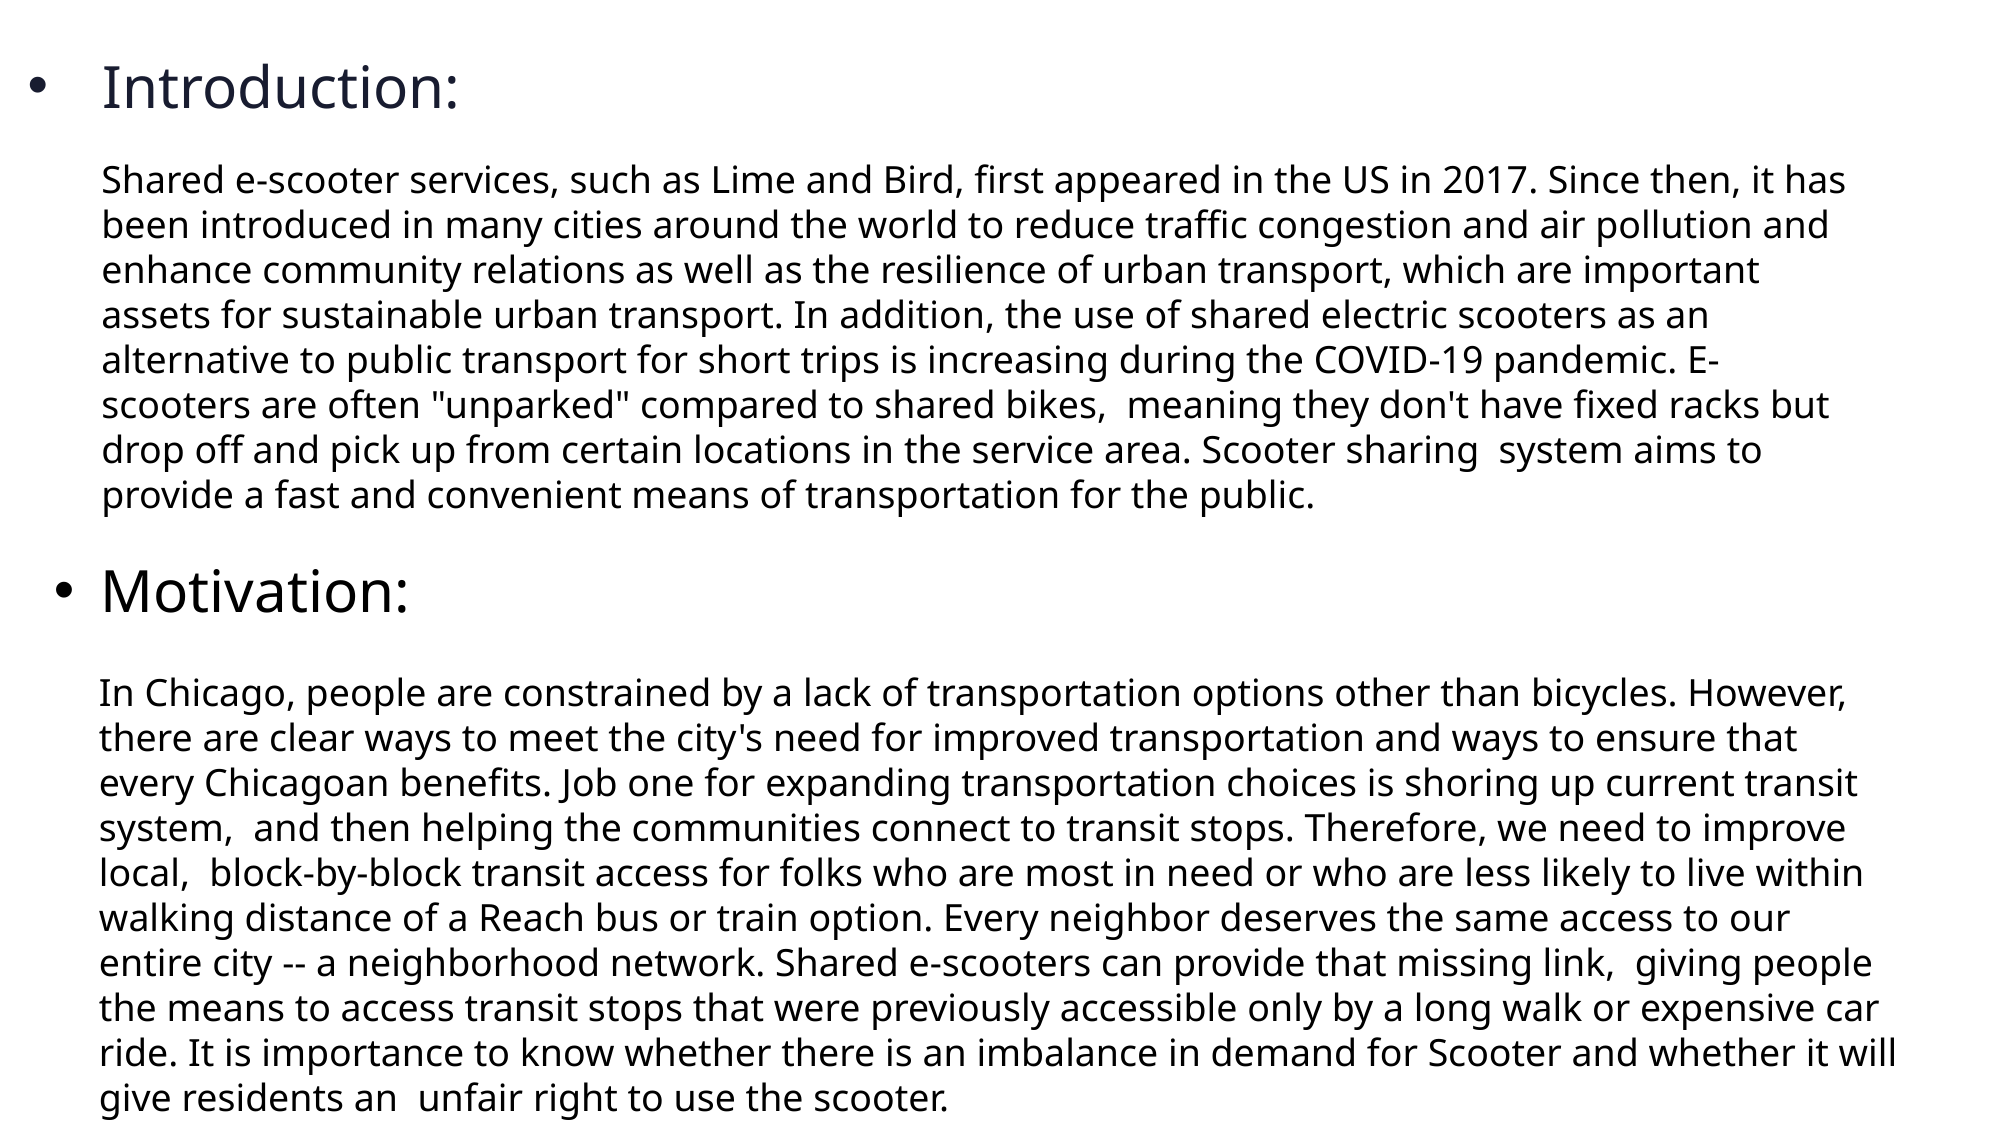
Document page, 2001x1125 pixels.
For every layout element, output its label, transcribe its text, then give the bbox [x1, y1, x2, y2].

text_box Introduction: [12, 42, 913, 128]
text_box Motivation: In Chicago, people are constrained by a lack of transportation options other than bicycles. However, there are clear ways to meet the city's need for improved transportation and ways to ensure that every Chicagoan benefits. Job one for expanding transportation choices is shoring up current transit system, and then helping the communities connect to transit stops. Therefore, we need to improve local, block-by-block transit access for folks who are most in need or who are less likely to live within walking distance of a Reach bus or train option. Every neighbor deserves the same access to our entire city -- a neighborhood network. Shared e-scooters can provide that missing link, giving people the means to access transit stops that were previously accessible only by a long walk or expensive car ride. It is importance to know whether there is an imbalance in demand for Scooter and whether it will give residents an unfair right to use the scooter. [39, 547, 1918, 1125]
text_box Shared e-scooter services, such as Lime and Bird, first appeared in the US in 2017. Since then, it has been introduced in many cities around the world to reduce traffic congestion and air pollution and enhance community relations as well as the resilience of urban transport, which are important assets for sustainable urban transport. In addition, the use of shared electric scooters as an alternative to public transport for short trips is increasing during the COVID-19 pandemic. E-scooters are often "unparked" compared to shared bikes, meaning they don't have fixed racks but drop off and pick up from certain locations in the service area. Scooter sharing system aims to provide a fast and convenient means of transportation for the public. [86, 148, 1870, 523]
